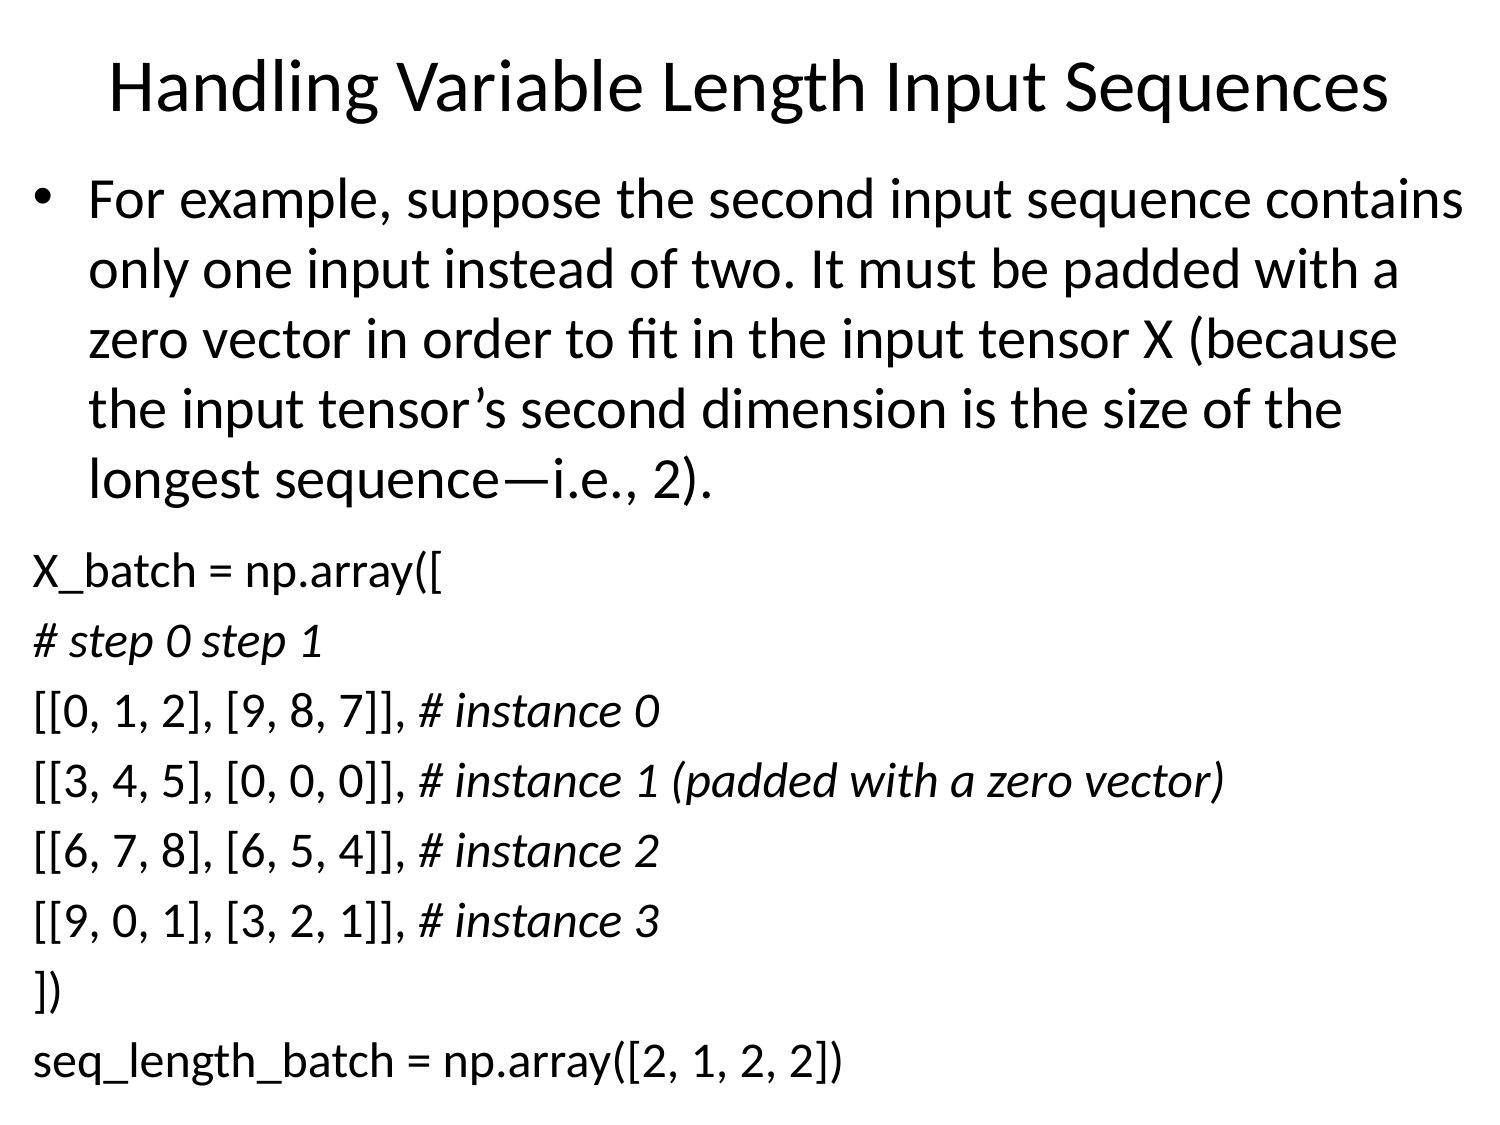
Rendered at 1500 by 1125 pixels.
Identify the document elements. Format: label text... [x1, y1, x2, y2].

list For example, suppose the second input sequence contains only one input instead of two. It must be padded with a zero vector in order to fit in the input tensor X (because the input tensor’s second dimension is the size of the longest sequence—i.e., 2). X_batch = np.array([ # step 0 step 1 [[0, 1, 2], [9, 8, 7]], # instance 0 [[3, 4, 5], [0, 0, 0]], # instance 1 (padded with a zero vector) [[6, 7, 8], [6, 5, 4]], # instance 2 [[9, 0, 1], [3, 2, 1]], # instance 3 ]) seq_length_batch = np.array([2, 1, 2, 2]) [17, 152, 1500, 997]
title Handling Variable Length Input Sequences [75, 0, 1425, 152]
